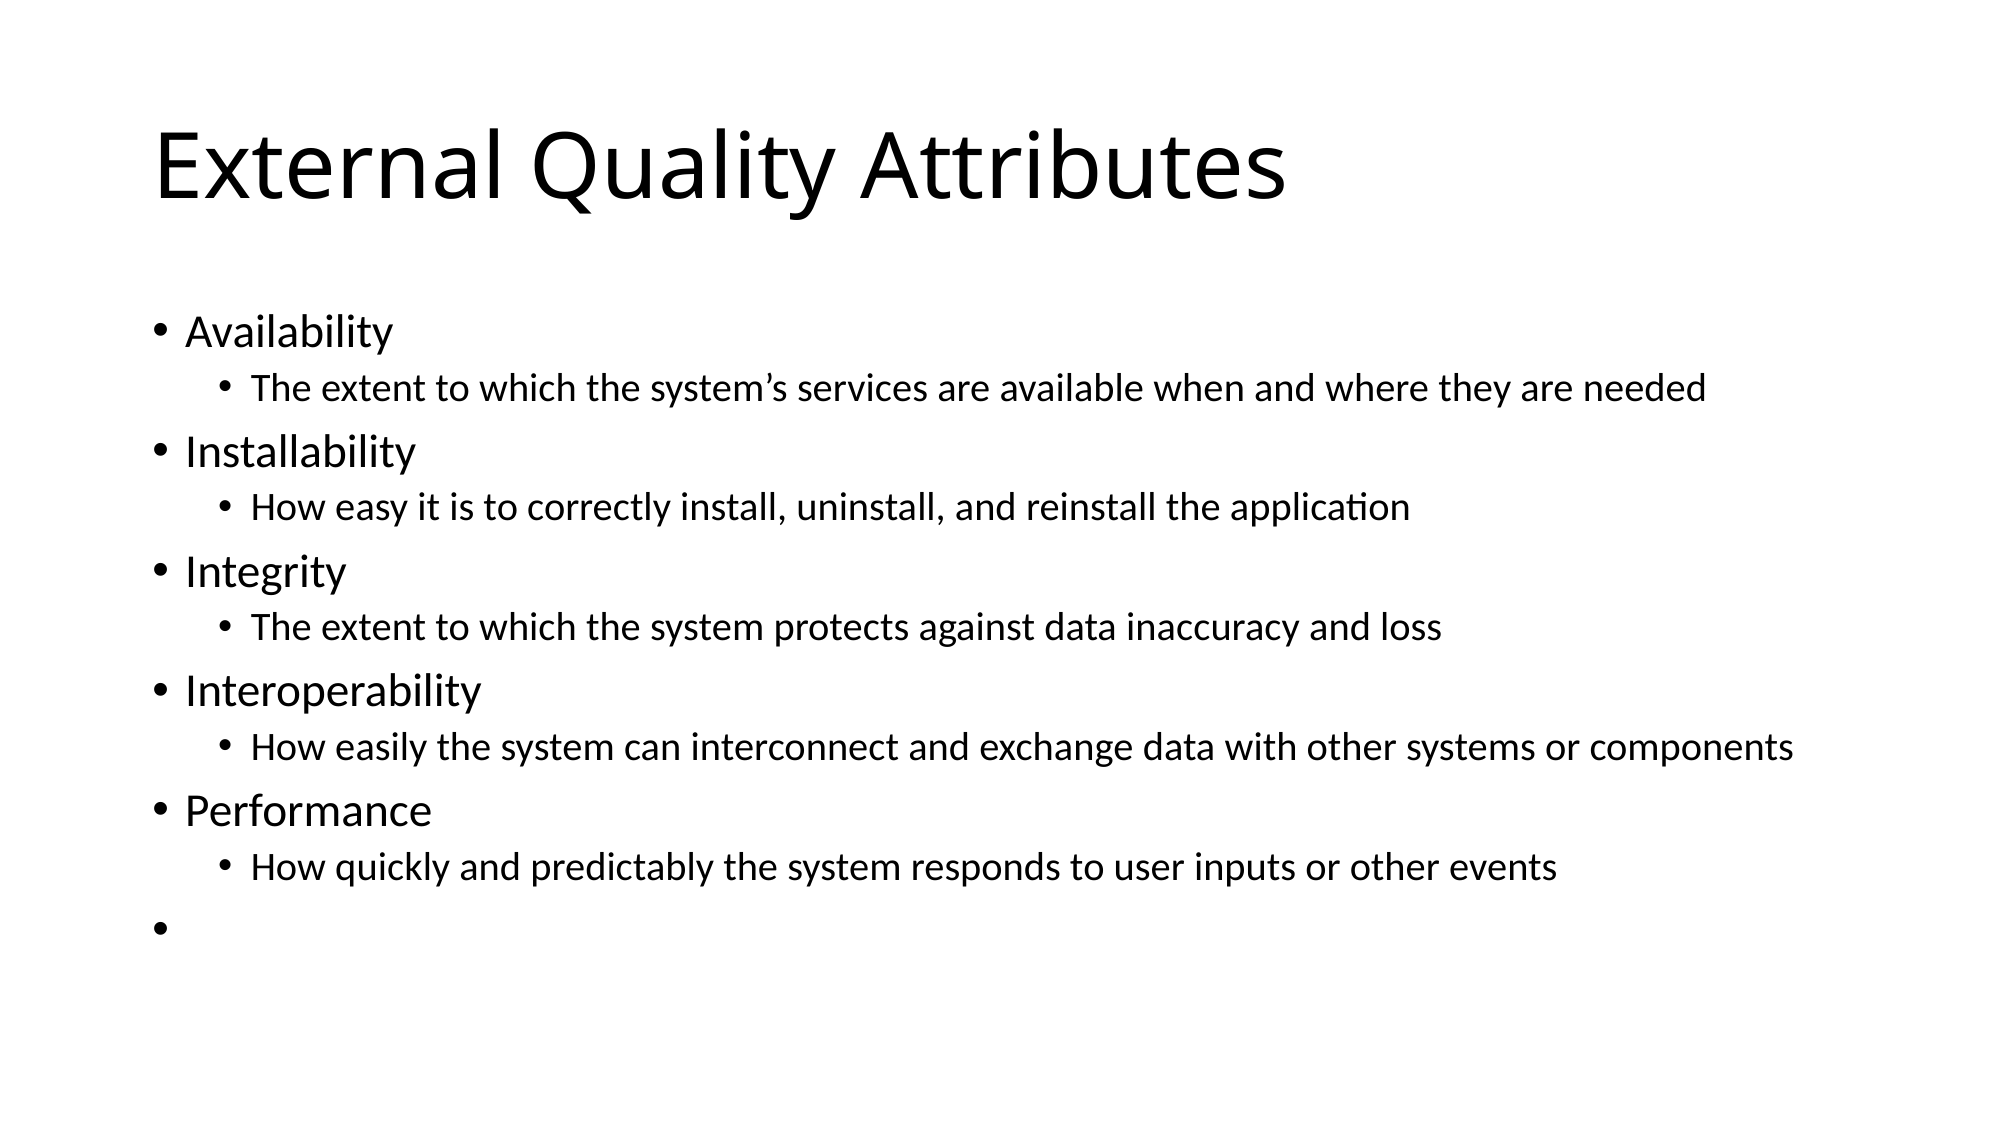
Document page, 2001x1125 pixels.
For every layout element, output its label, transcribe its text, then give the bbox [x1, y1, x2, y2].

title External Quality Attributes [137, 59, 1863, 278]
list Availability The extent to which the system’s services are available when and where they are needed Installability How easy it is to correctly install, uninstall, and reinstall the application Integrity The extent to which the system protects against data inaccuracy and loss Interoperability How easily the system can interconnect and exchange data with other systems or components Performance How quickly and predictably the system responds to user inputs or other events [137, 299, 1863, 1014]
